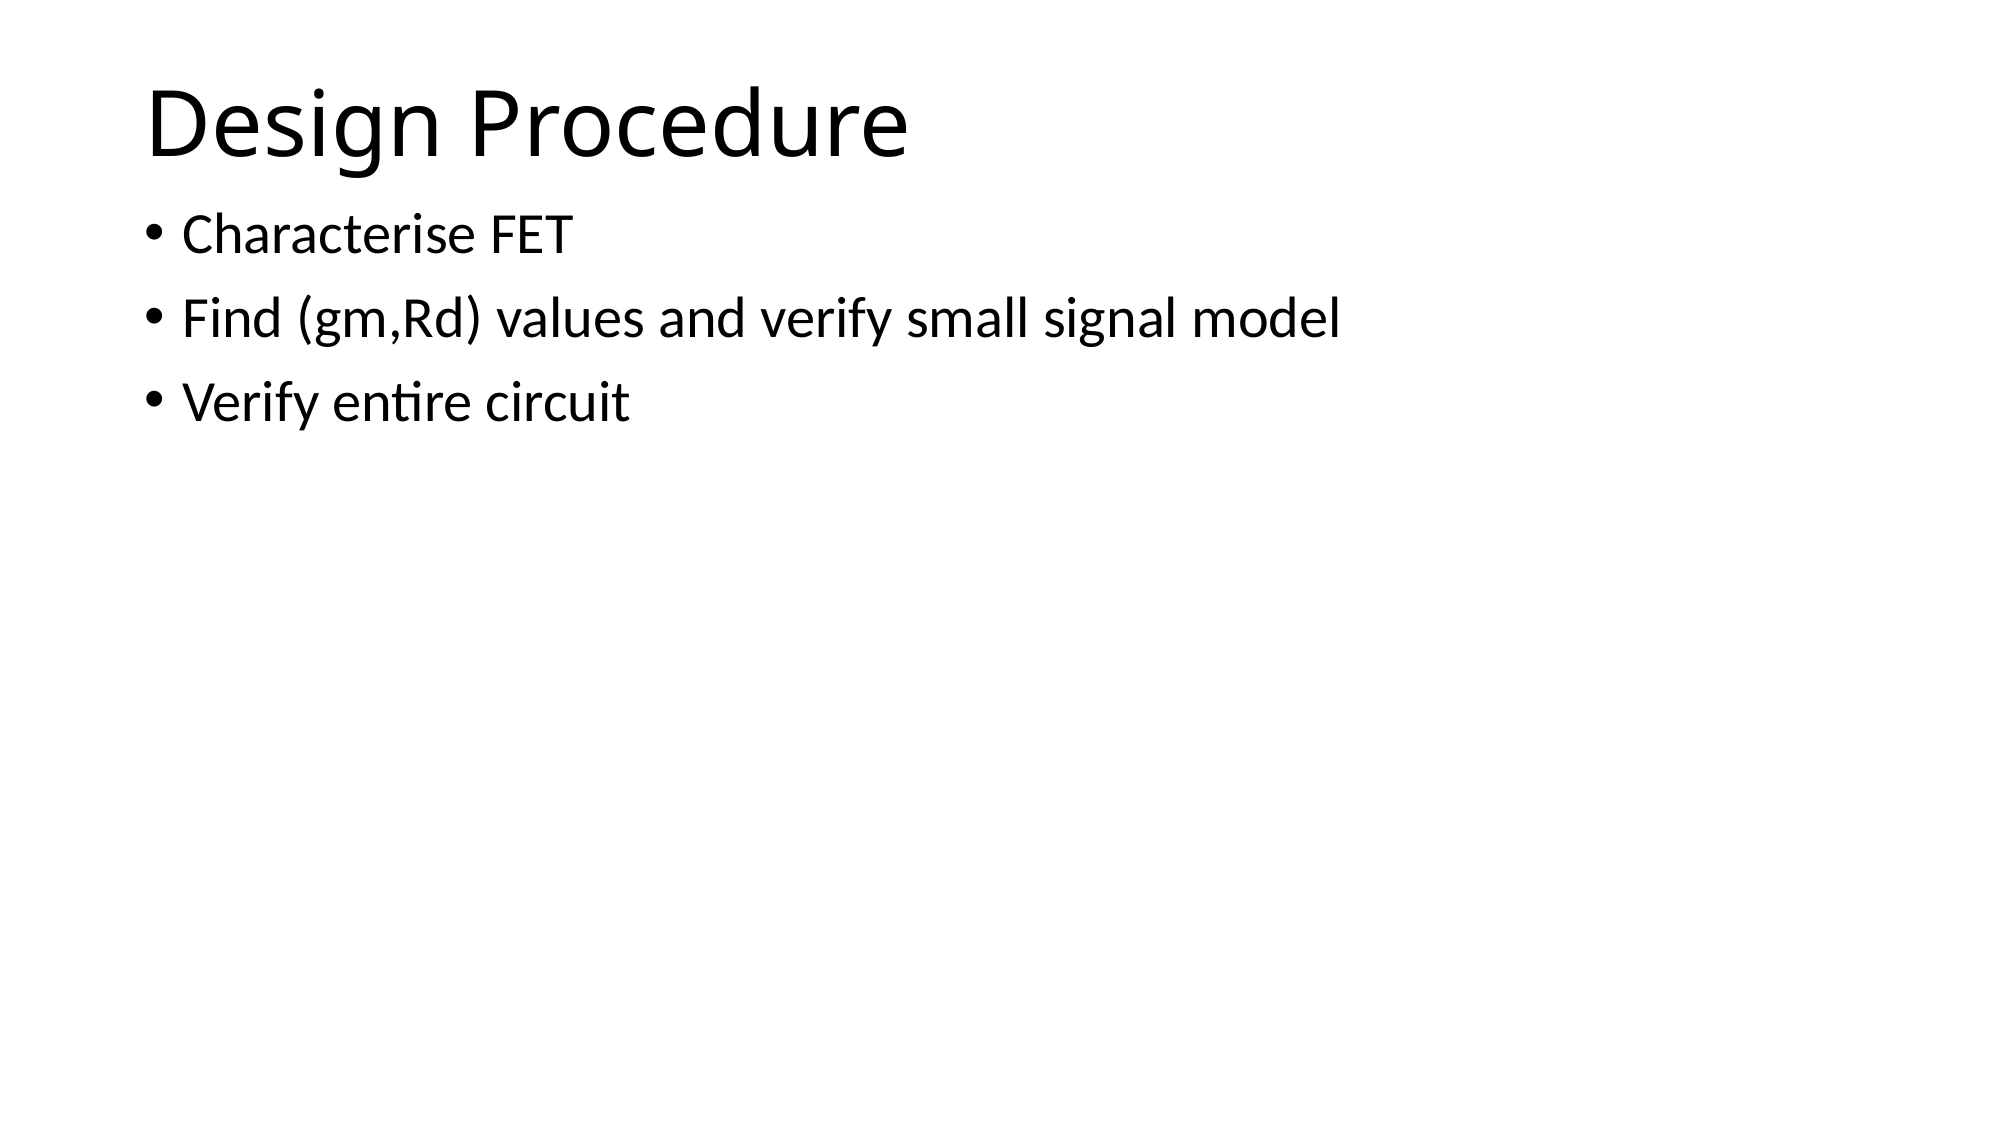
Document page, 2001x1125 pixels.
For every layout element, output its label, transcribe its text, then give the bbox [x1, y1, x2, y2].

title Design Procedure [136, 17, 1863, 195]
list Characterise FET Find (gm,Rd) values and verify small signal model Verify entire circuit [136, 195, 1962, 1086]
